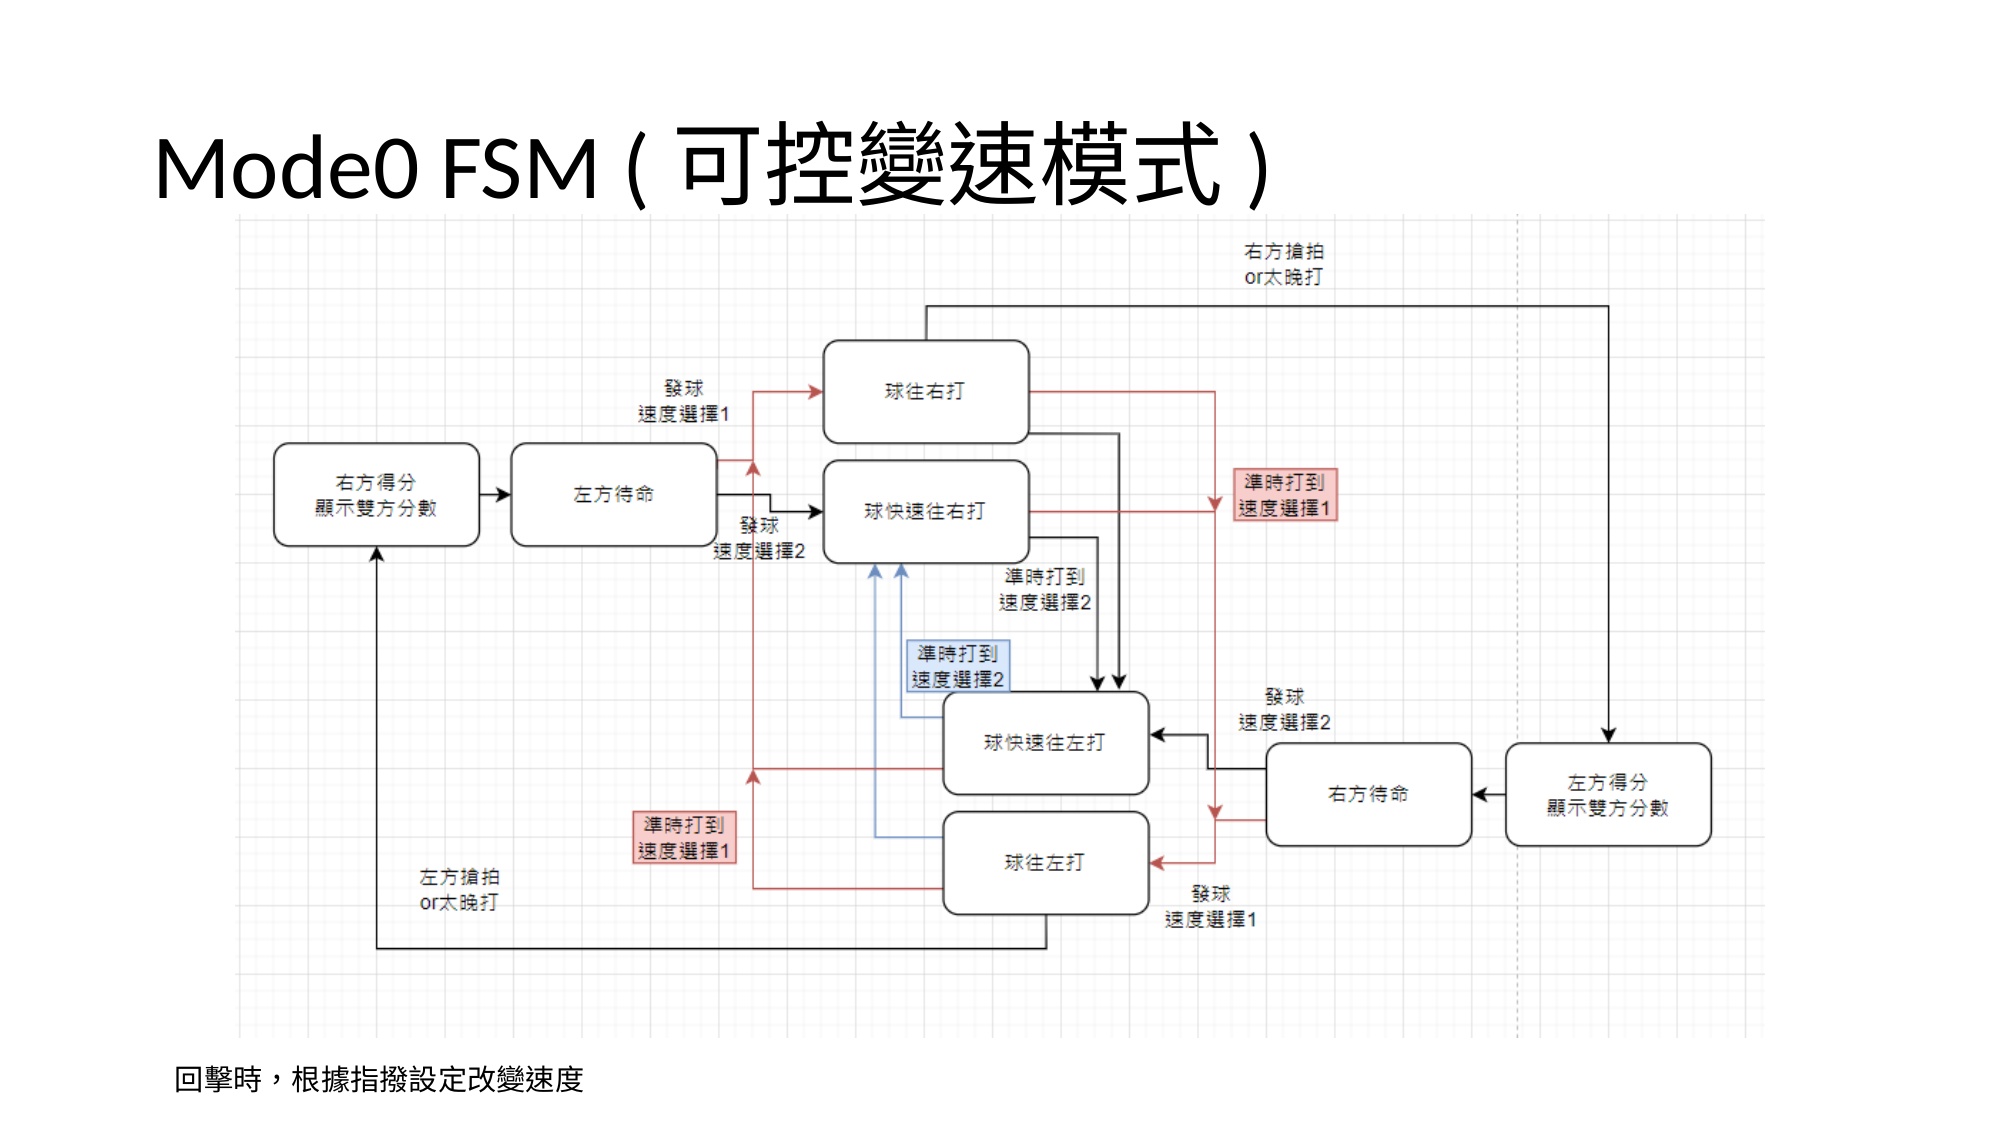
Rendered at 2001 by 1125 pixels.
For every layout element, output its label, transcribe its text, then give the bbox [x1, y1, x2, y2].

text_box 回擊時，根據指撥設定改變速度 [160, 1054, 600, 1104]
picture [235, 214, 1765, 1038]
title Mode0 FSM (可控變速模式) [137, 59, 1863, 278]
